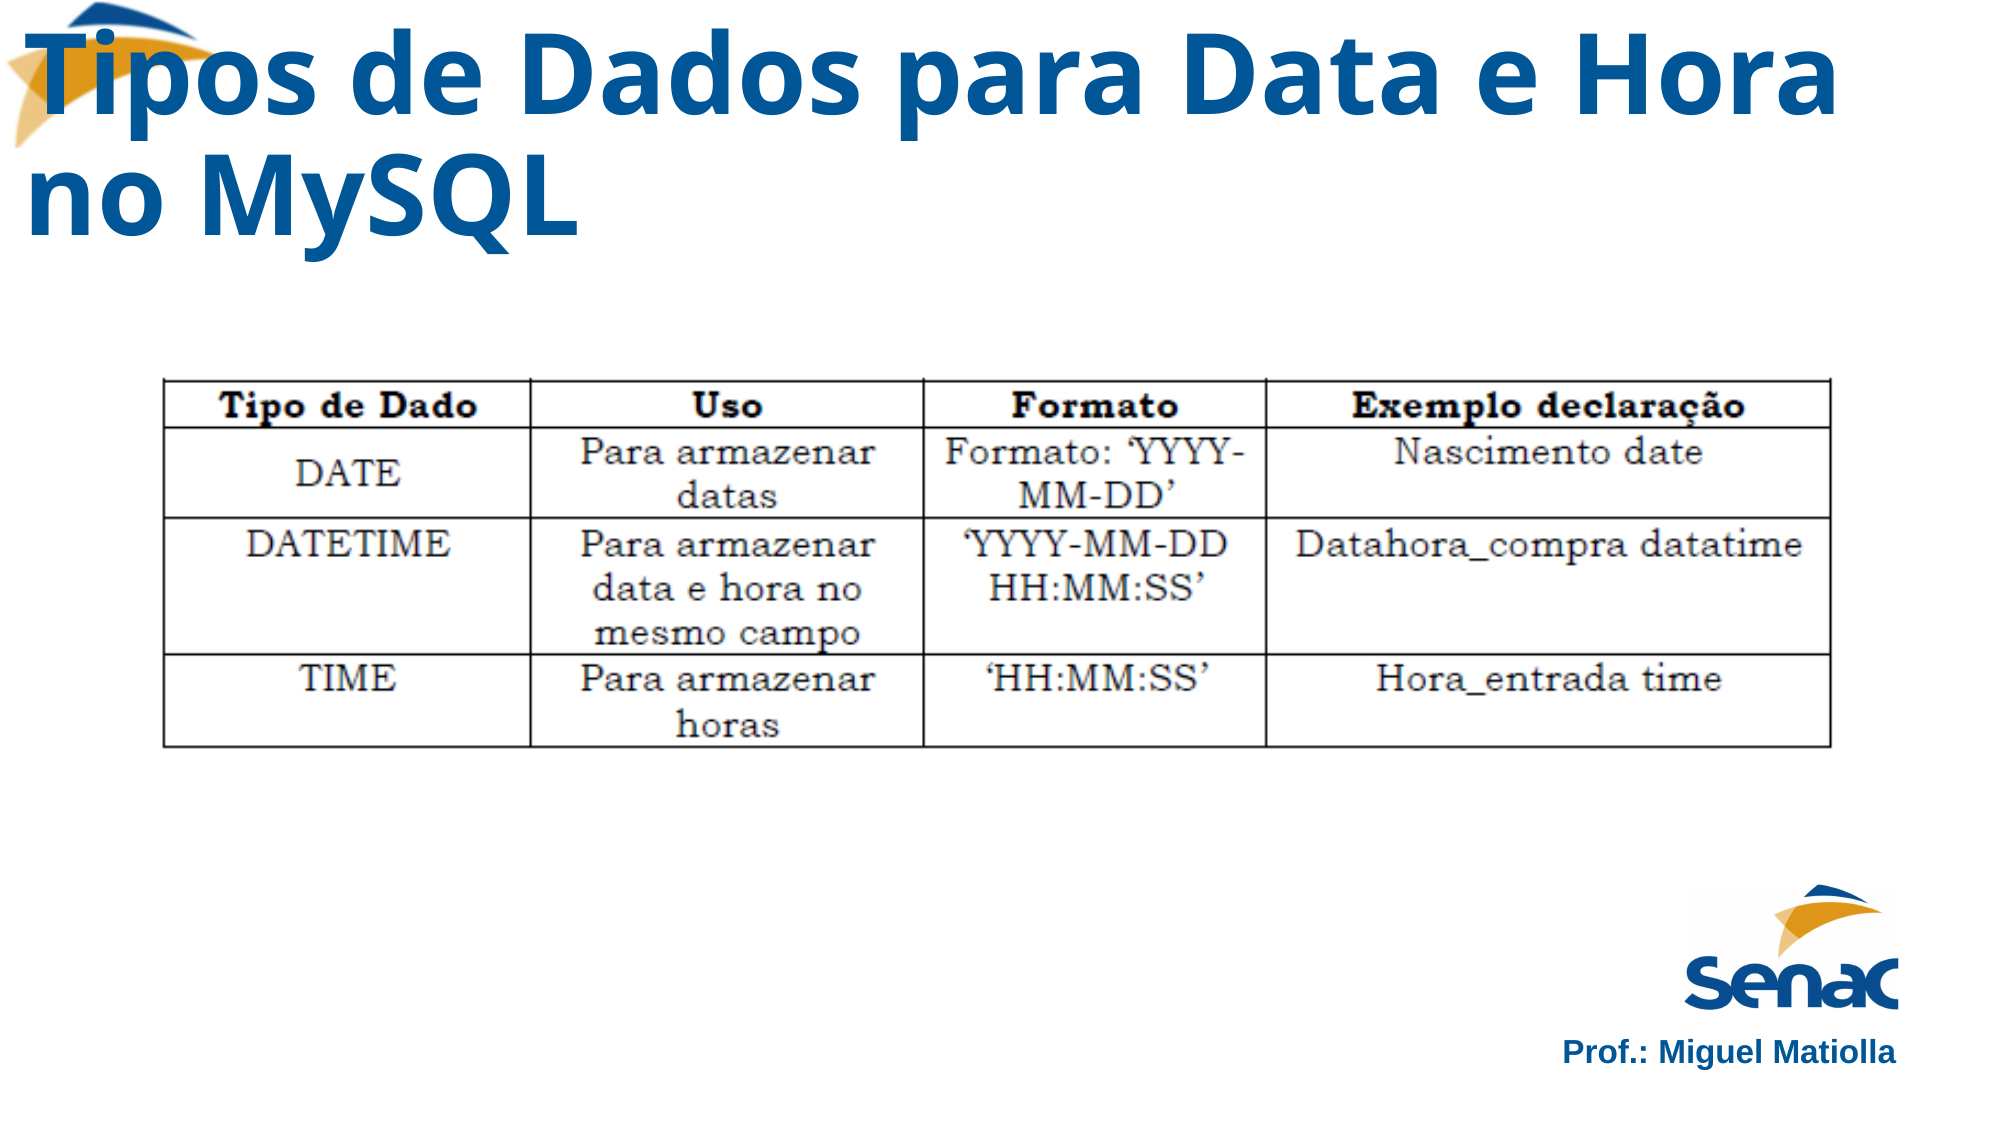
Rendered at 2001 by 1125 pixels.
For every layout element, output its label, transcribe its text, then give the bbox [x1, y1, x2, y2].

title Tipos de Dados para Data e Hora no MySQL [23, 44, 1989, 233]
picture [159, 372, 1841, 753]
picture [0, 0, 232, 150]
